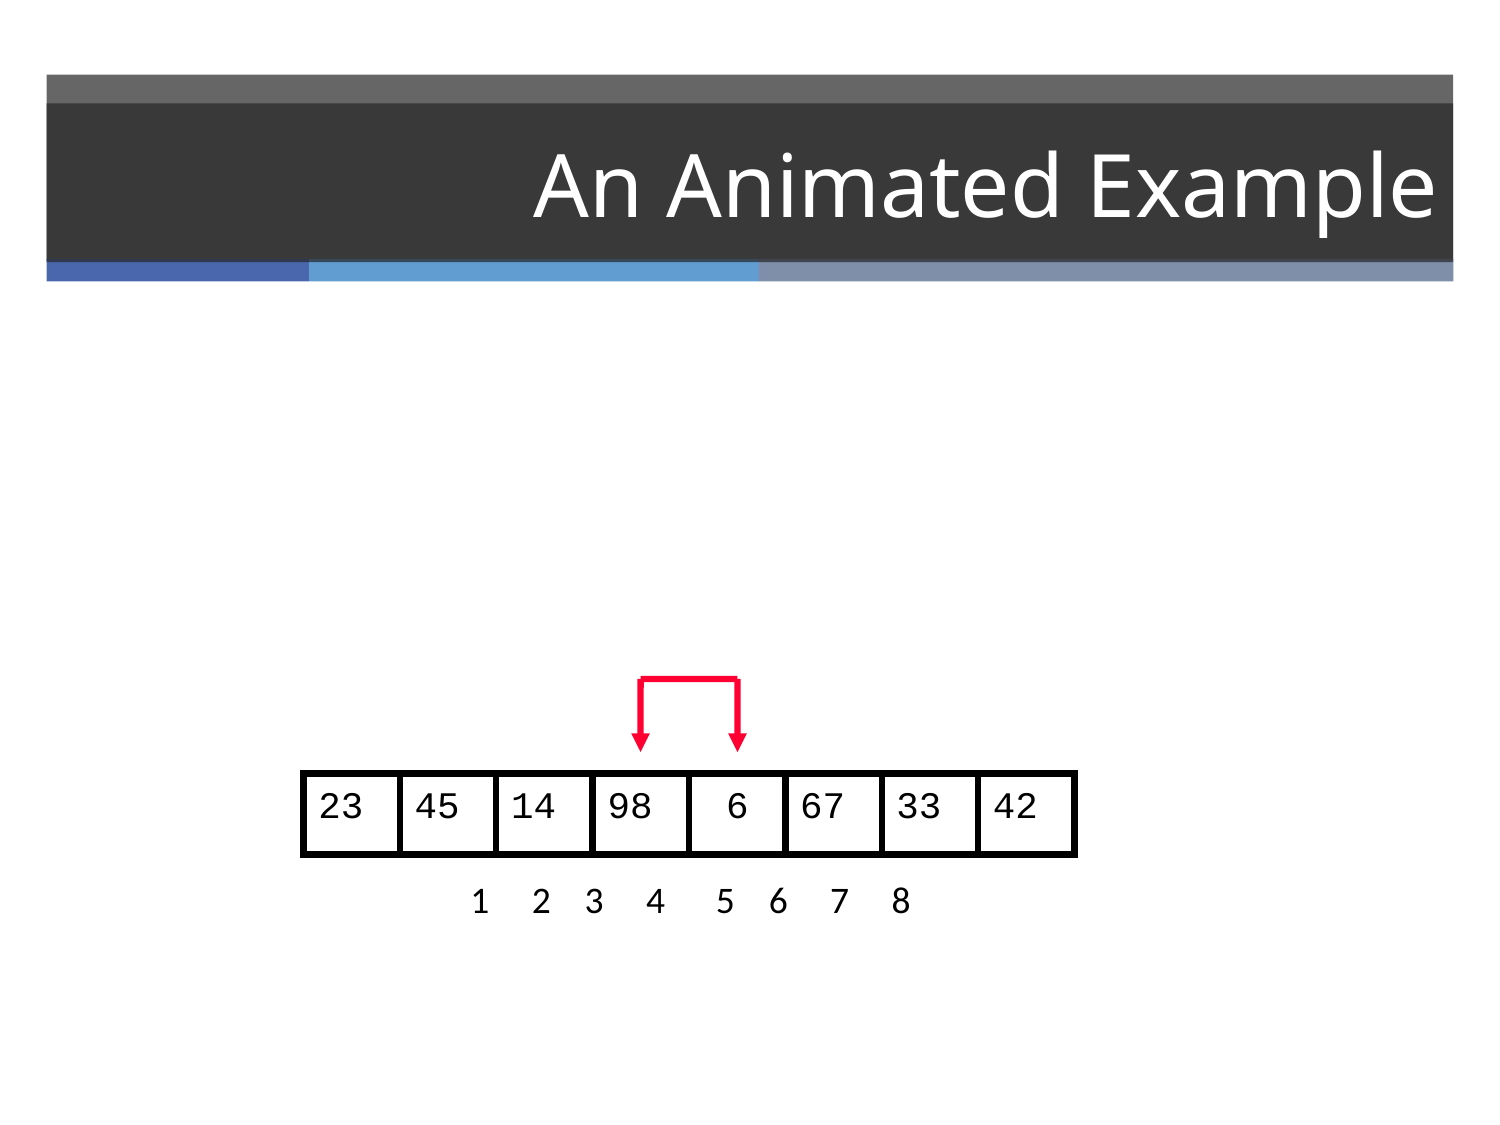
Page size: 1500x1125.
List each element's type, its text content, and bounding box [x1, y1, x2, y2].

text_box 33 [881, 773, 978, 855]
text_box 42 [978, 773, 1075, 855]
text_box 45 [400, 773, 497, 855]
text_box 6 [688, 773, 786, 855]
text_box 23 [303, 773, 400, 855]
text_box 14 [497, 773, 592, 855]
text_box 67 [786, 773, 881, 855]
text_box 98 [592, 773, 688, 855]
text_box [640, 678, 738, 753]
title An Animated Example [46, 103, 1454, 263]
text_box 1 2 3 4 5 6 7 8 [455, 868, 927, 928]
